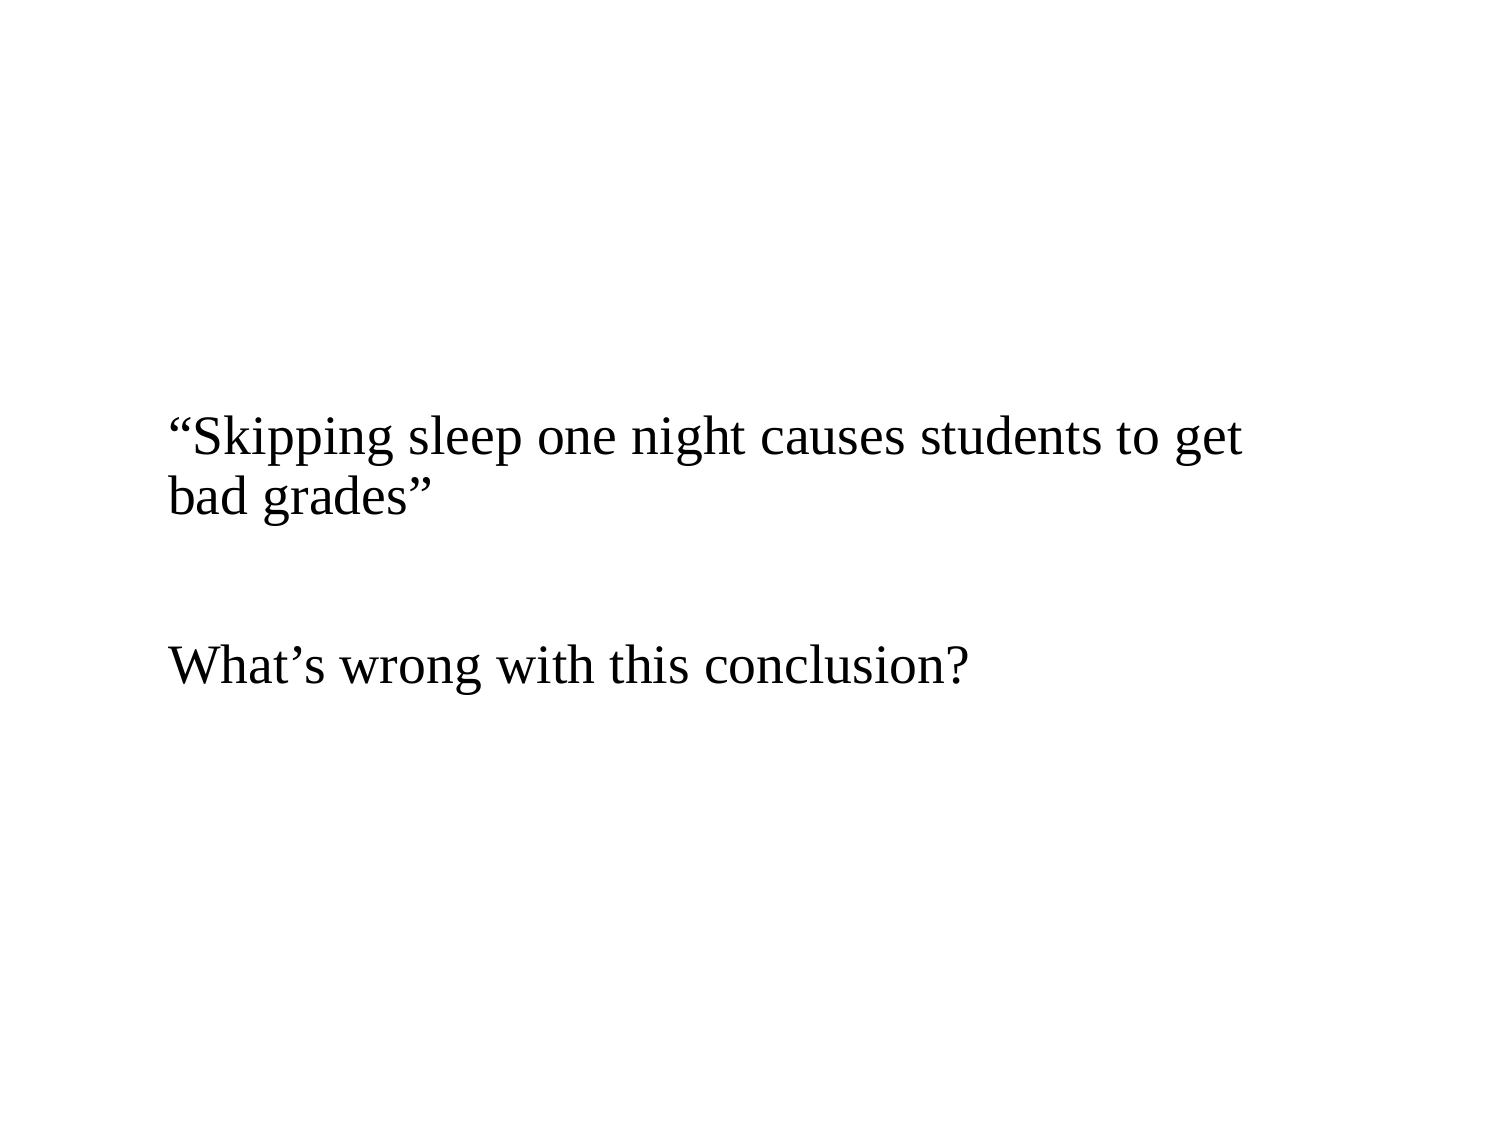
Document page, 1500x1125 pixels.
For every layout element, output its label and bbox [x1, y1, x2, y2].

text_box [0, 0, 1500, 1125]
